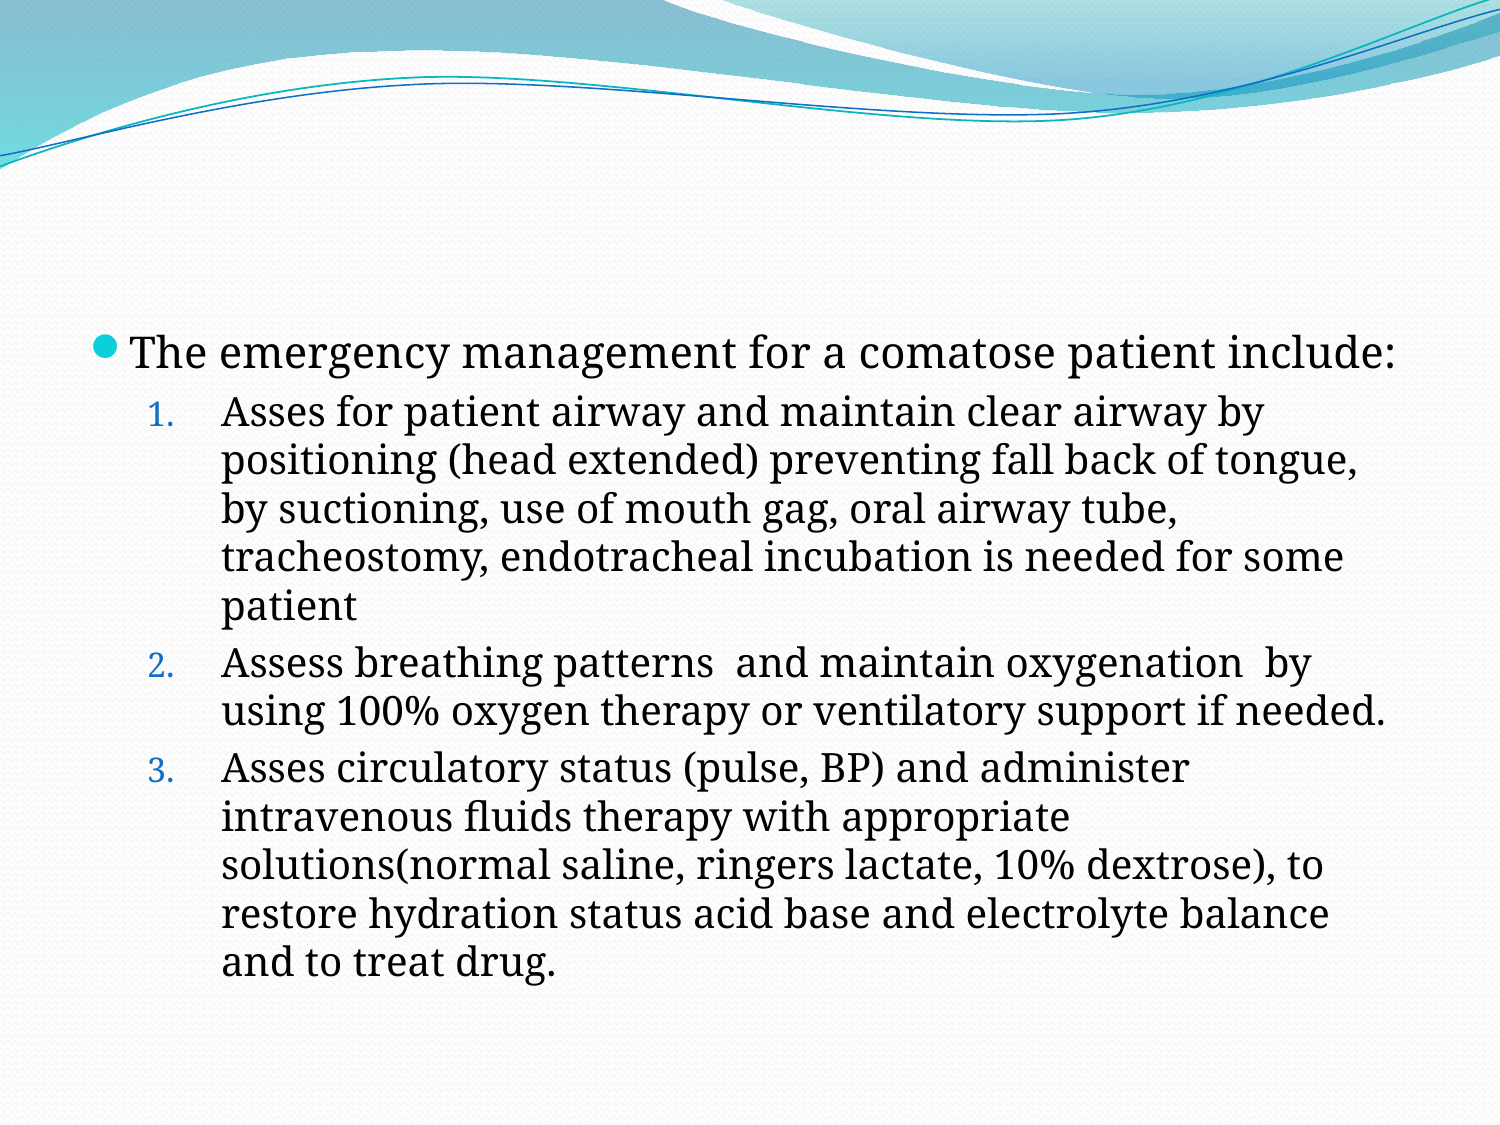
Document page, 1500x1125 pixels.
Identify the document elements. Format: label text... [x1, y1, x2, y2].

list The emergency management for a comatose patient include: Asses for patient airway and maintain clear airway by positioning (head extended) preventing fall back of tongue, by suctioning, use of mouth gag, oral airway tube, tracheostomy, endotracheal incubation is needed for some patient Assess breathing patterns and maintain oxygenation by using 100% oxygen therapy or ventilatory support if needed. Asses circulatory status (pulse, BP) and administer intravenous fluids therapy with appropriate solutions(normal saline, ringers lactate, 10% dextrose), to restore hydration status acid base and electrolyte balance and to treat drug. [75, 317, 1425, 1038]
